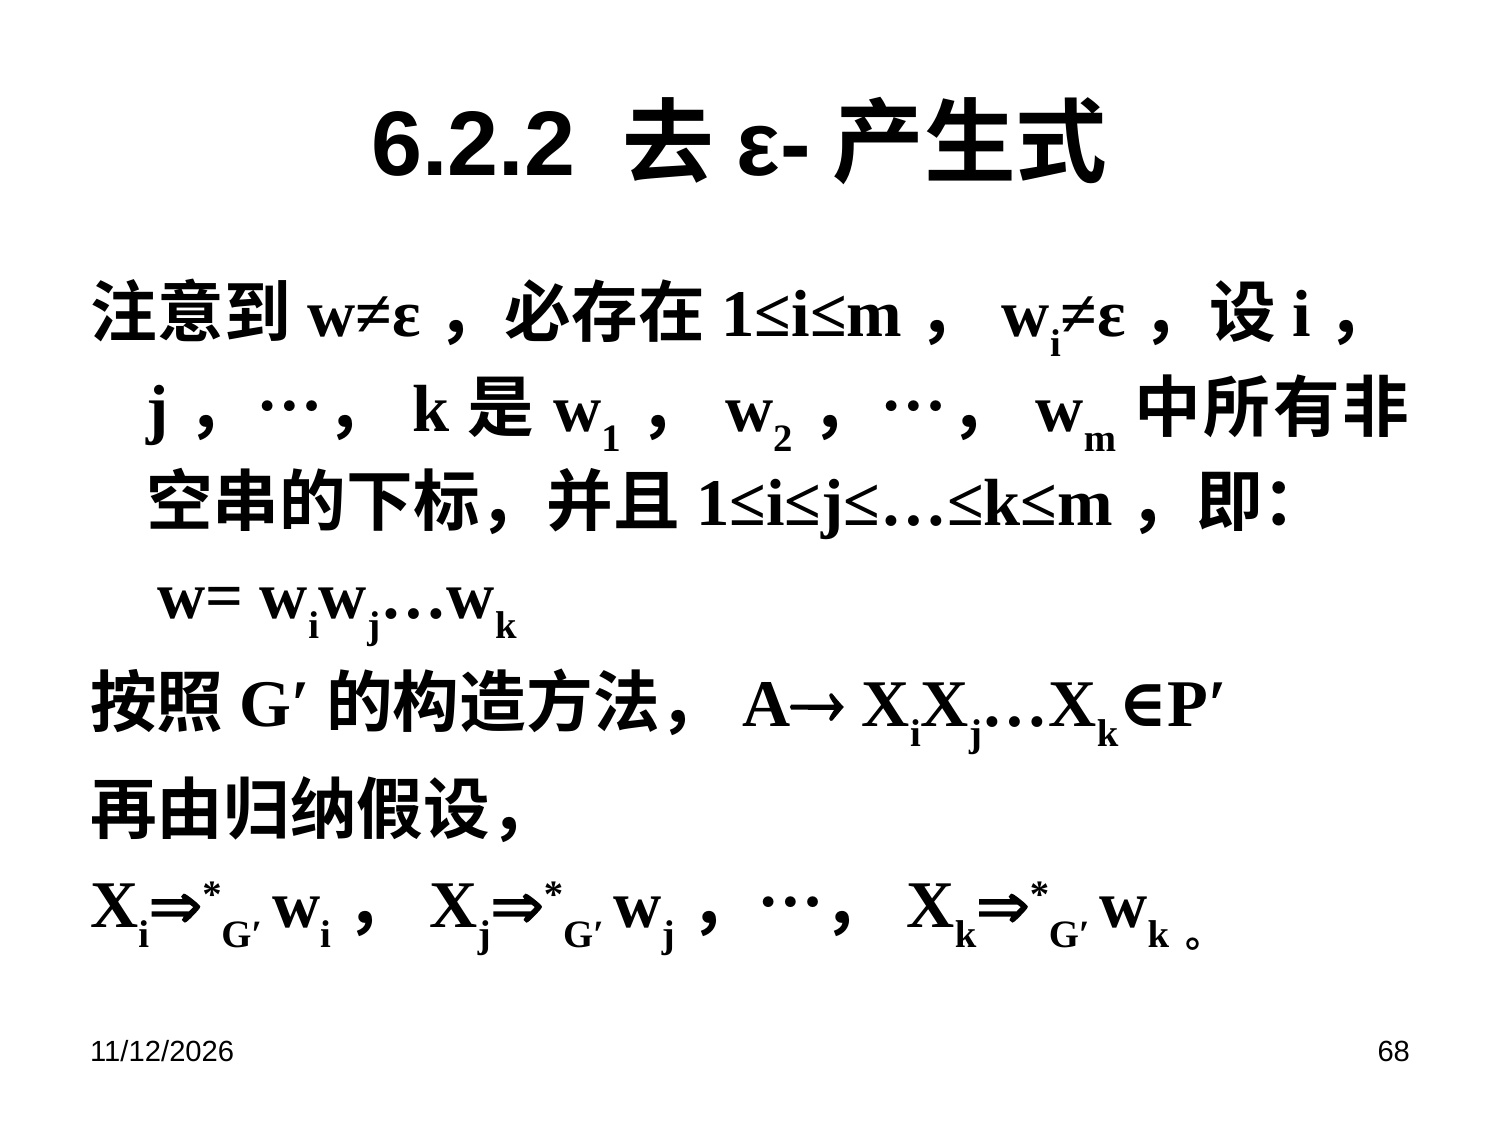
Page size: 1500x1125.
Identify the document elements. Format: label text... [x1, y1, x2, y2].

slide_number 68 [1074, 1024, 1425, 1103]
title 6.2.2 去ε-产生式 [75, 45, 1425, 233]
list 注意到w≠ε，必存在1≤i≤m，wi≠ε，设i，j，…，k是w1，w2，…，wm中所有非空串的下标，并且1≤i≤j≤…≤k≤m，即： w= wiwj…wk 按照G′的构造方法，A XiXj…Xk∈P′ 再由归纳假设， Xi*G′ wi，Xj*G′ wj，…，Xk*G′ wk。 [75, 262, 1425, 1005]
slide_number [75, 1024, 425, 1103]
